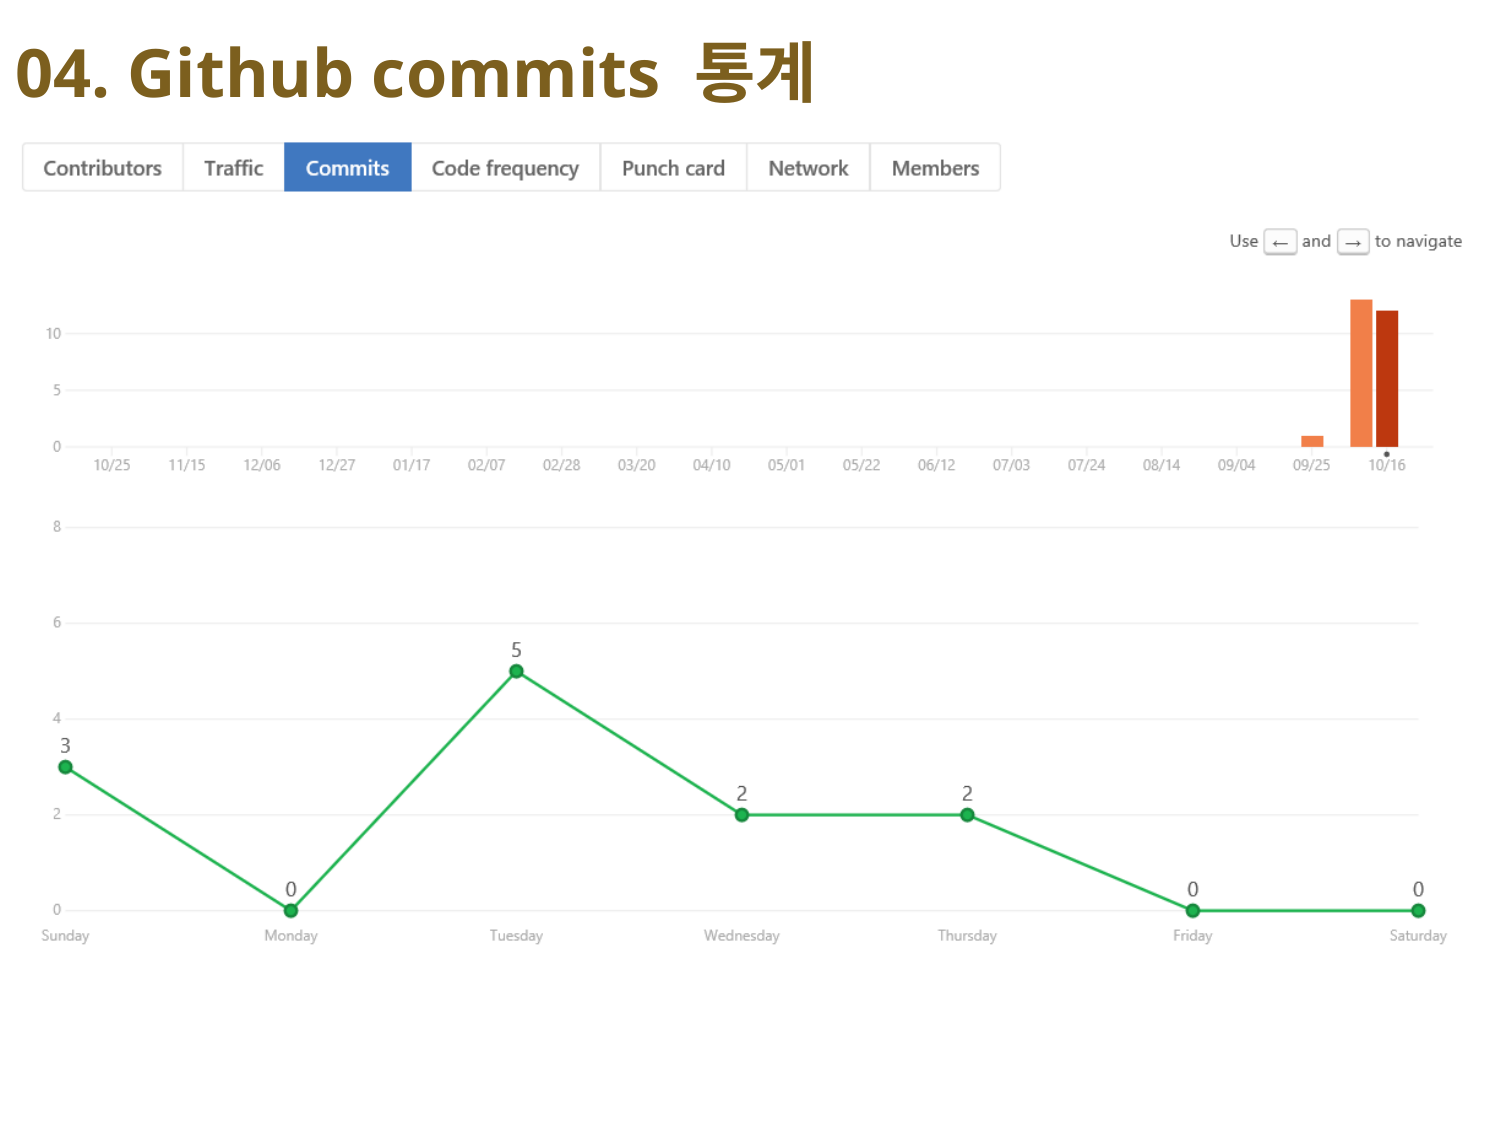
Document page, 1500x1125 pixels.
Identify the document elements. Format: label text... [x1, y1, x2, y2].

picture [0, 129, 1500, 996]
text_box 04. Github commits 통계 [0, 23, 879, 119]
